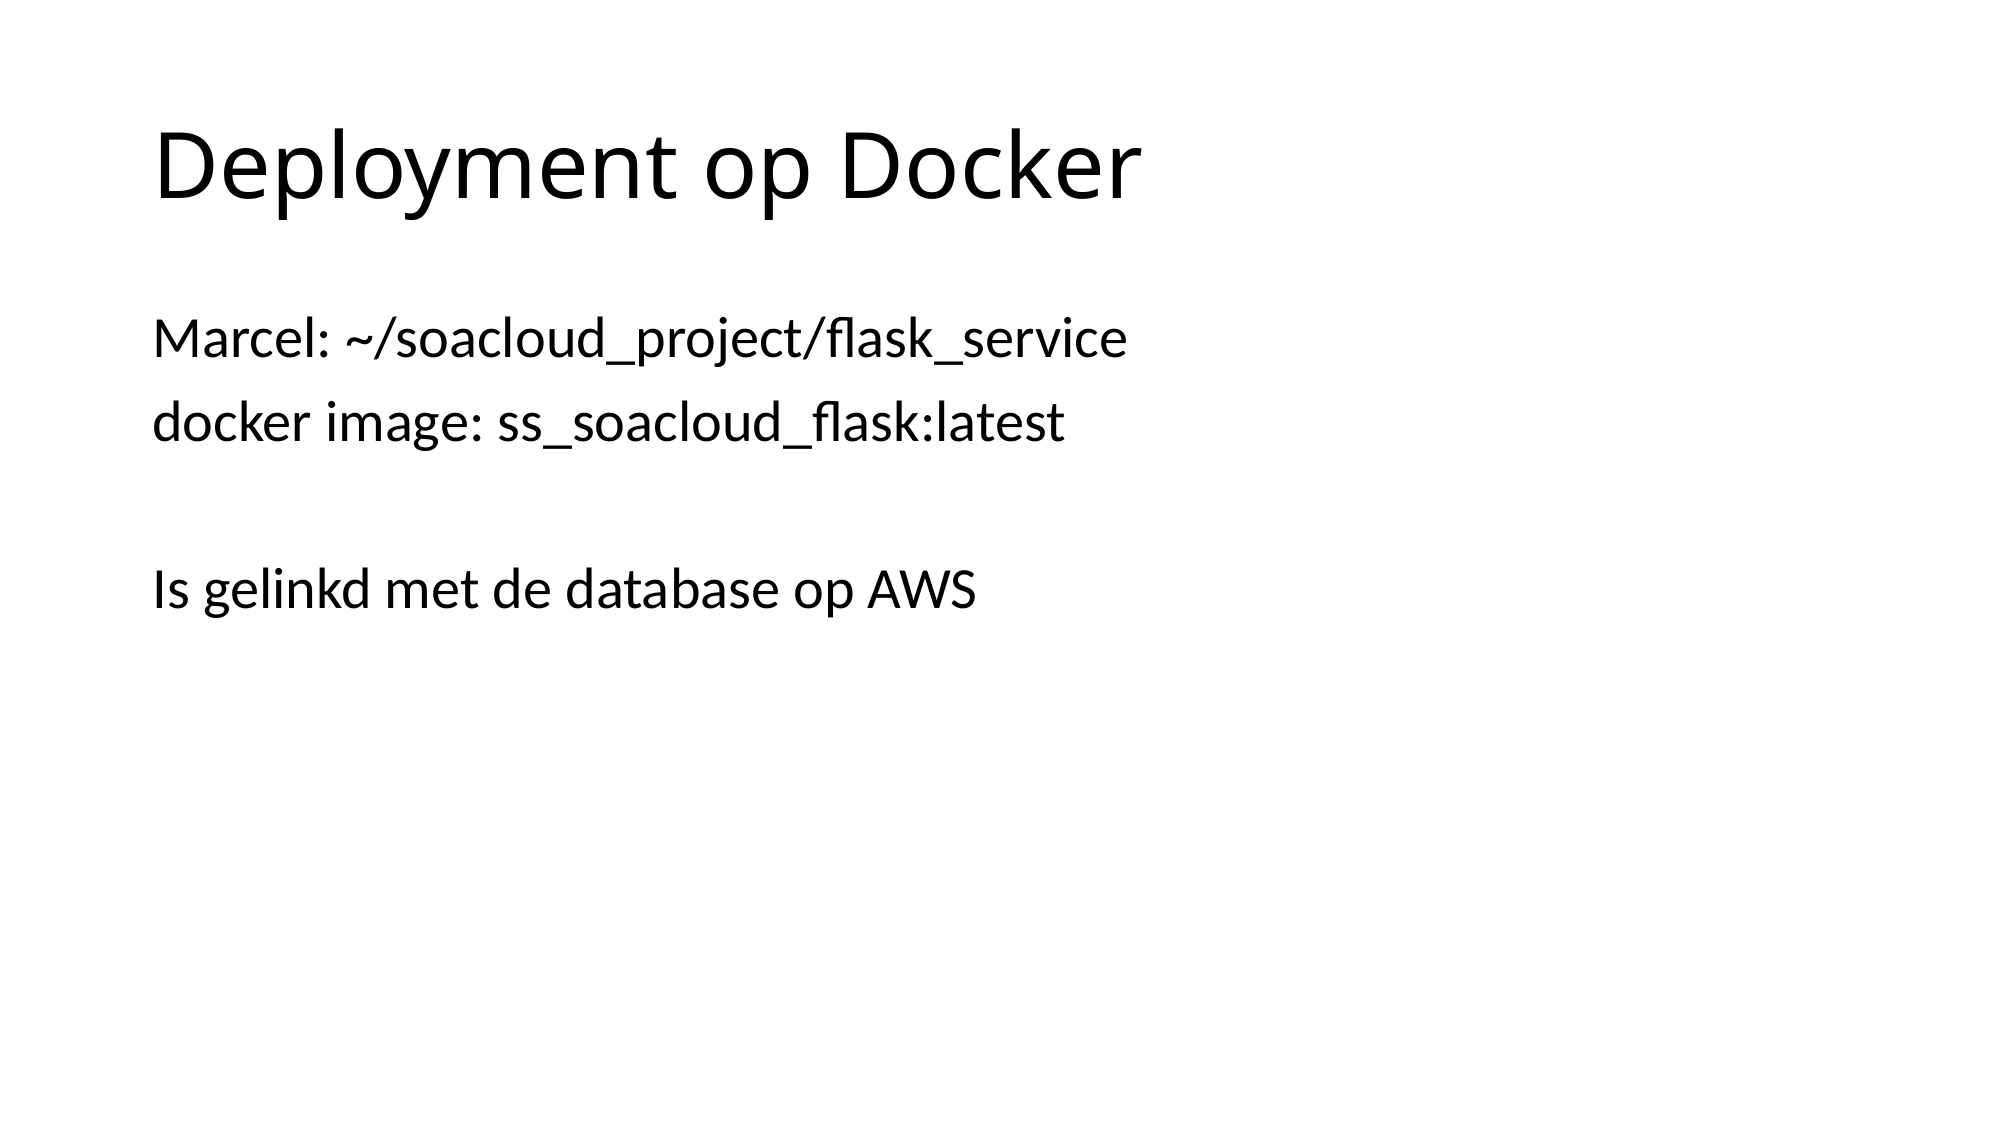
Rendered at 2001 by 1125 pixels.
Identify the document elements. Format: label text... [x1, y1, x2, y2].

title Deployment op Docker [137, 59, 1863, 278]
list Marcel: ~/soacloud_project/flask_service docker image: ss_soacloud_flask:latest Is gelinkd met de database op AWS [137, 299, 1863, 1014]
